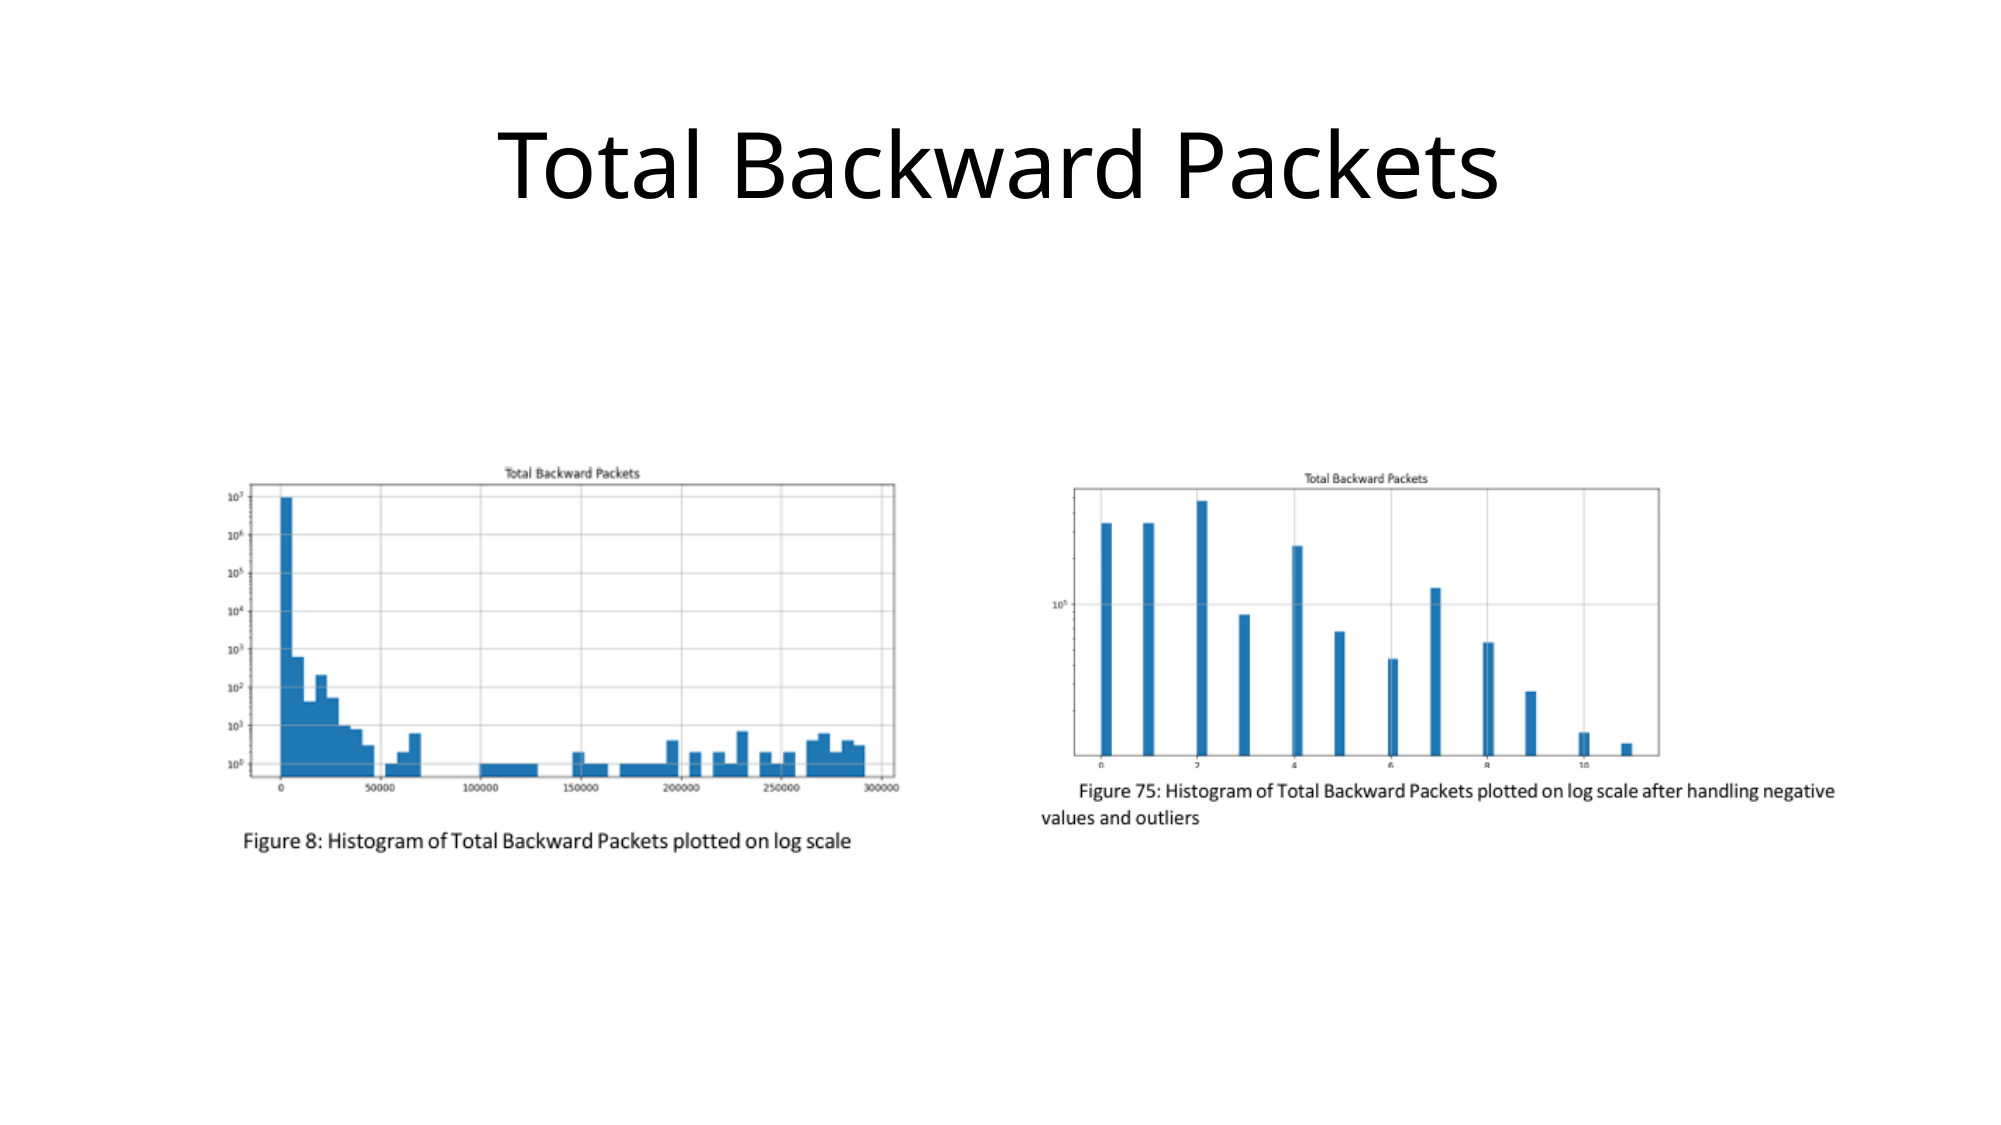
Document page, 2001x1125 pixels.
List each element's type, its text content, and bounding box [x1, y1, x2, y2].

title Total Backward Packets [137, 59, 1863, 278]
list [190, 451, 935, 862]
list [1012, 455, 1863, 857]
